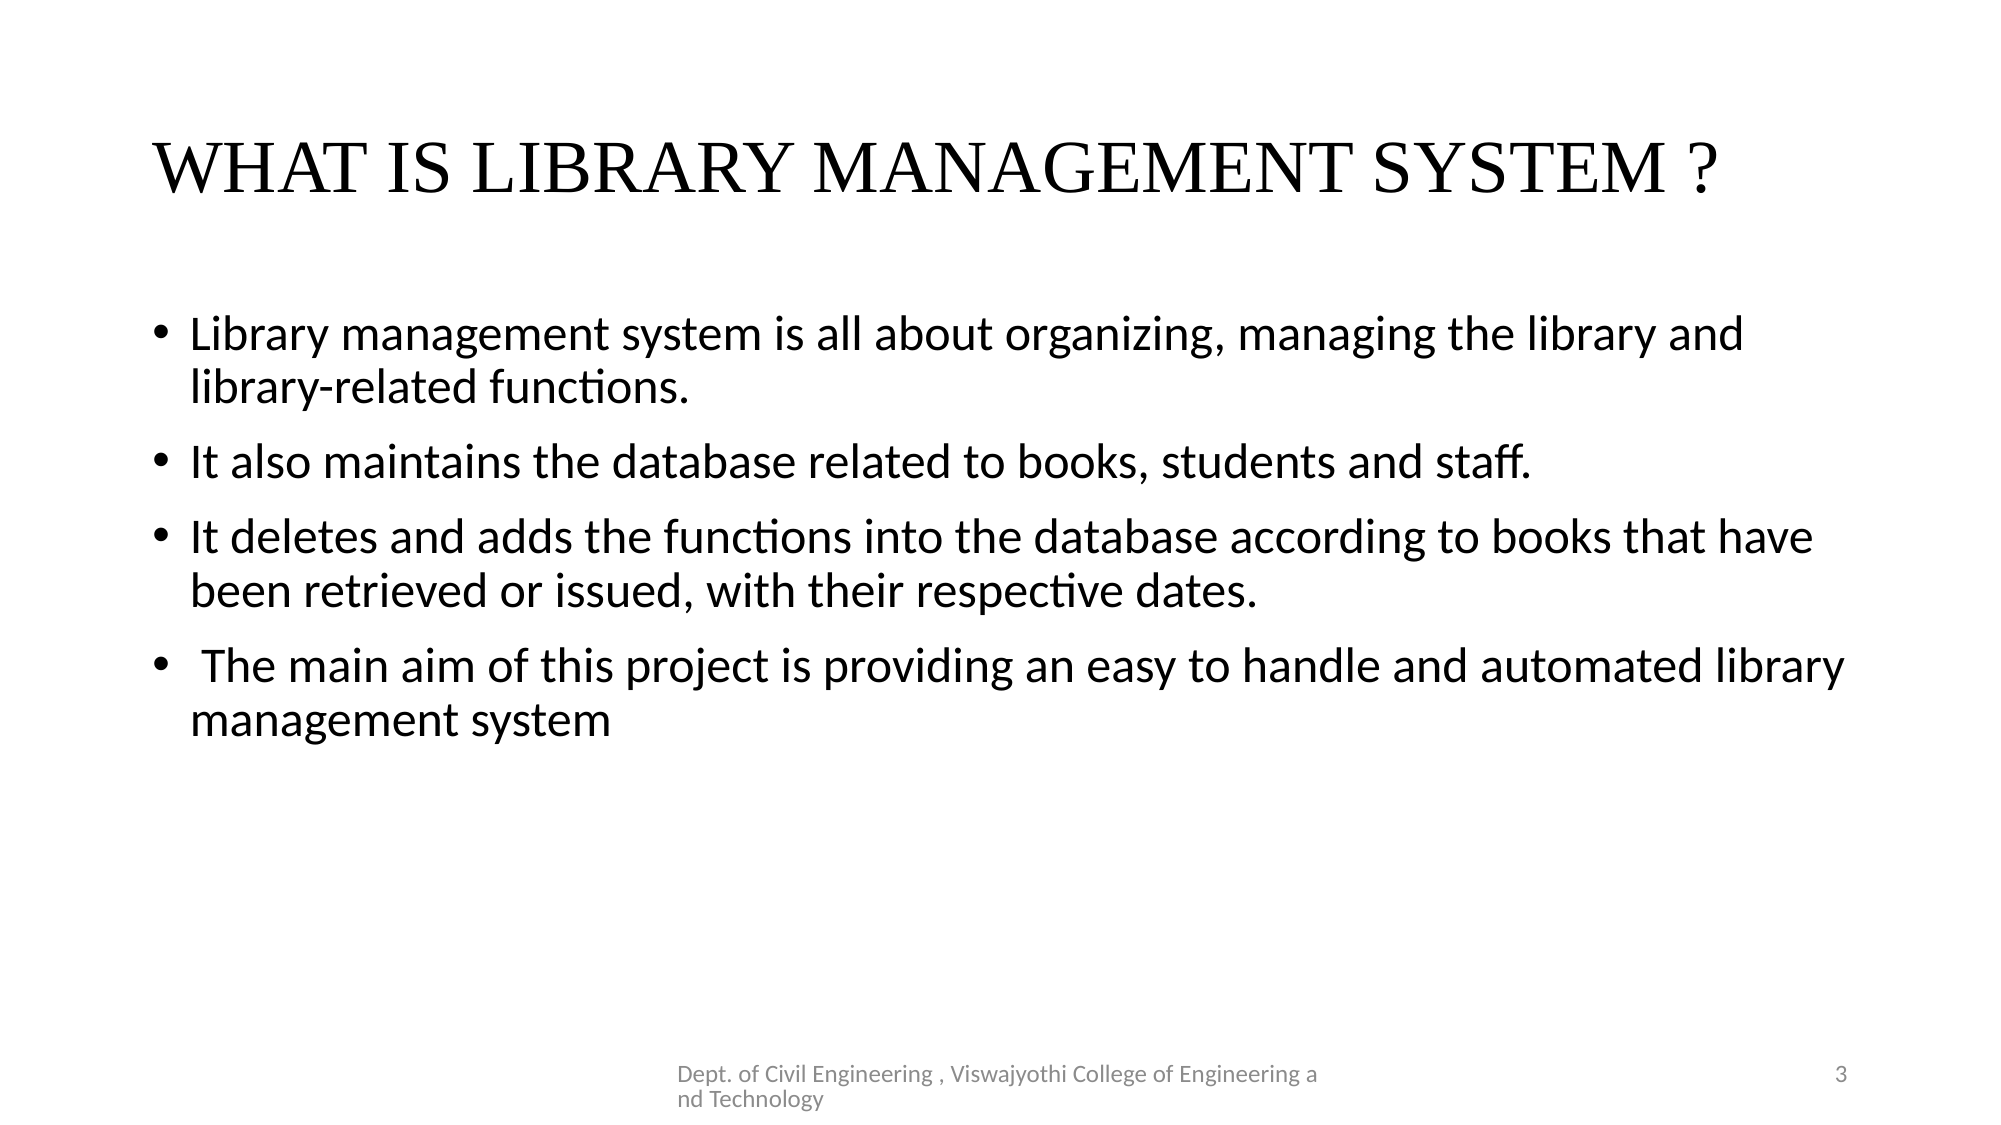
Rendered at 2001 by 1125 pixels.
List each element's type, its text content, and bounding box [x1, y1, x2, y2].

list Library management system is all about organizing, managing the library and library-related functions. It also maintains the database related to books, students and staff. It deletes and adds the functions into the database according to books that have been retrieved or issued, with their respective dates. The main aim of this project is providing an easy to handle and automated library management system [137, 299, 1863, 1014]
footer Dept. of Civil Engineering , Viswajyothi College of Engineering and Technology [662, 1042, 1338, 1103]
slide_number 3 [1412, 1042, 1863, 1103]
title WHAT IS LIBRARY MANAGEMENT SYSTEM ? [137, 59, 1863, 278]
